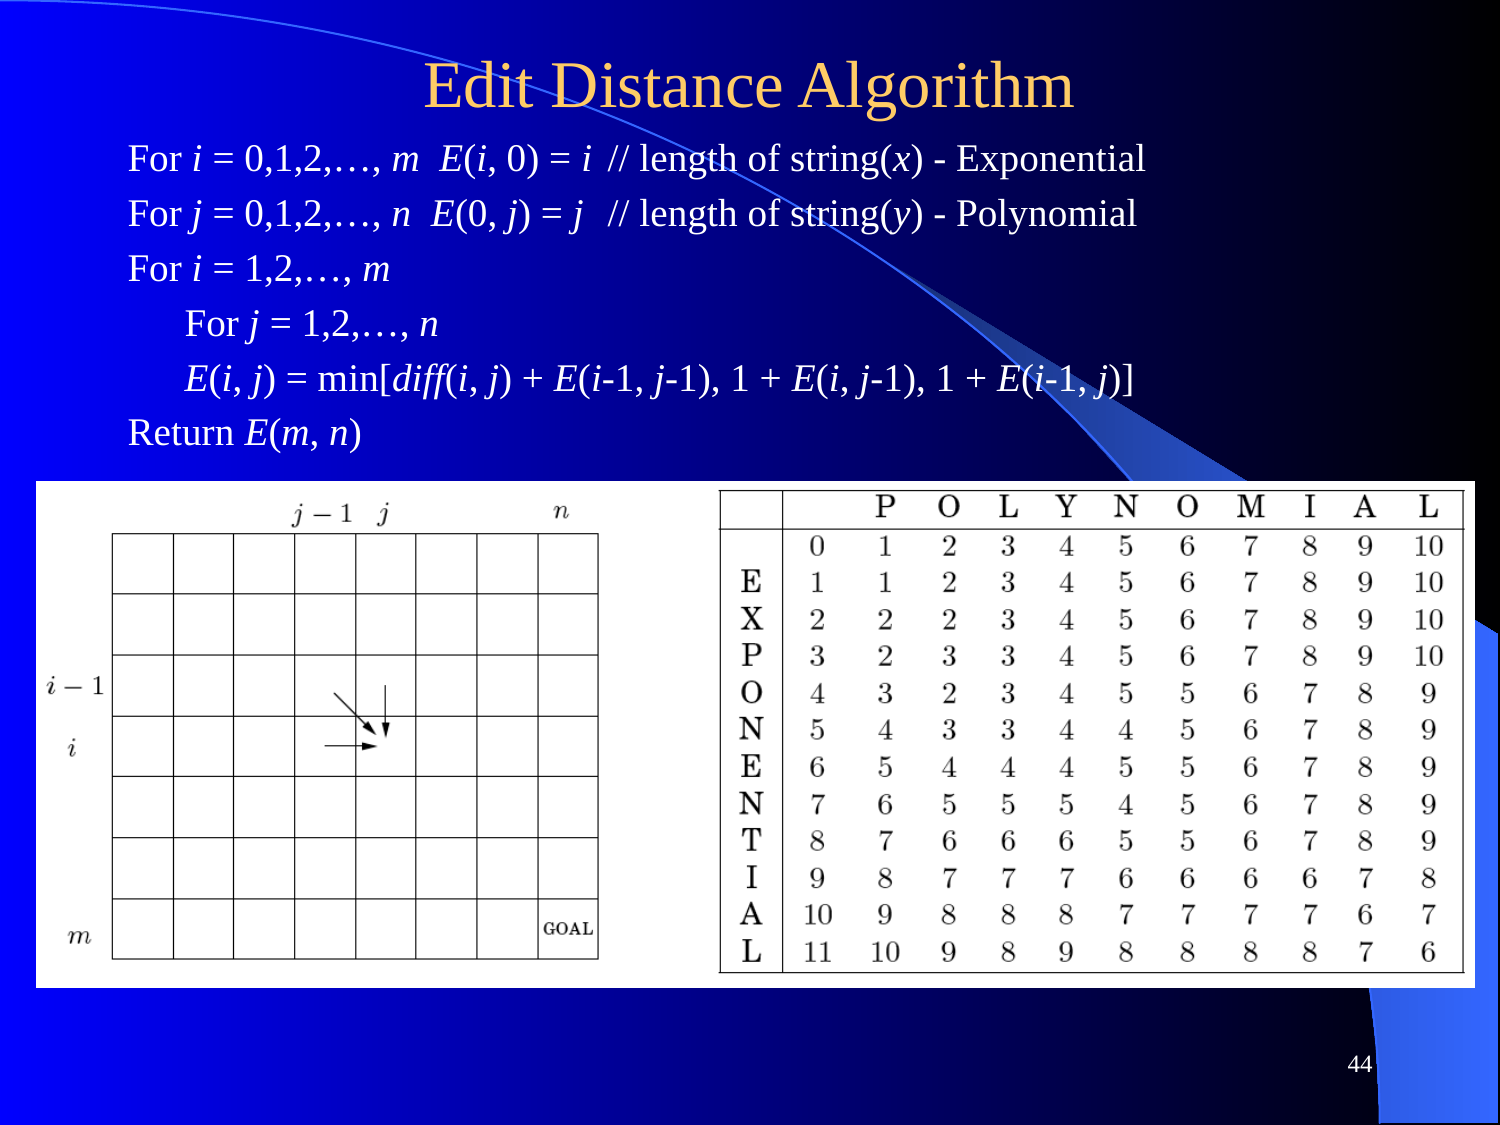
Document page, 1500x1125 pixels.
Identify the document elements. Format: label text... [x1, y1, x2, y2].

title Edit Distance Algorithm [112, 12, 1388, 124]
list For i = 0,1,2,…, m E(i, 0) = i // length of string(x) - Exponential For j = 0,1,2,…, n E(0, j) = j // length of string(y) - Polynomial For i = 1,2,…, m For j = 1,2,…, n E(i, j) = min[diff(i, j) + E(i-1, j-1), 1 + E(i, j-1), 1 + E(i-1, j)] Return E(m, n) [112, 124, 1388, 463]
picture [36, 481, 1476, 988]
slide_number 44 [1074, 1024, 1388, 1101]
